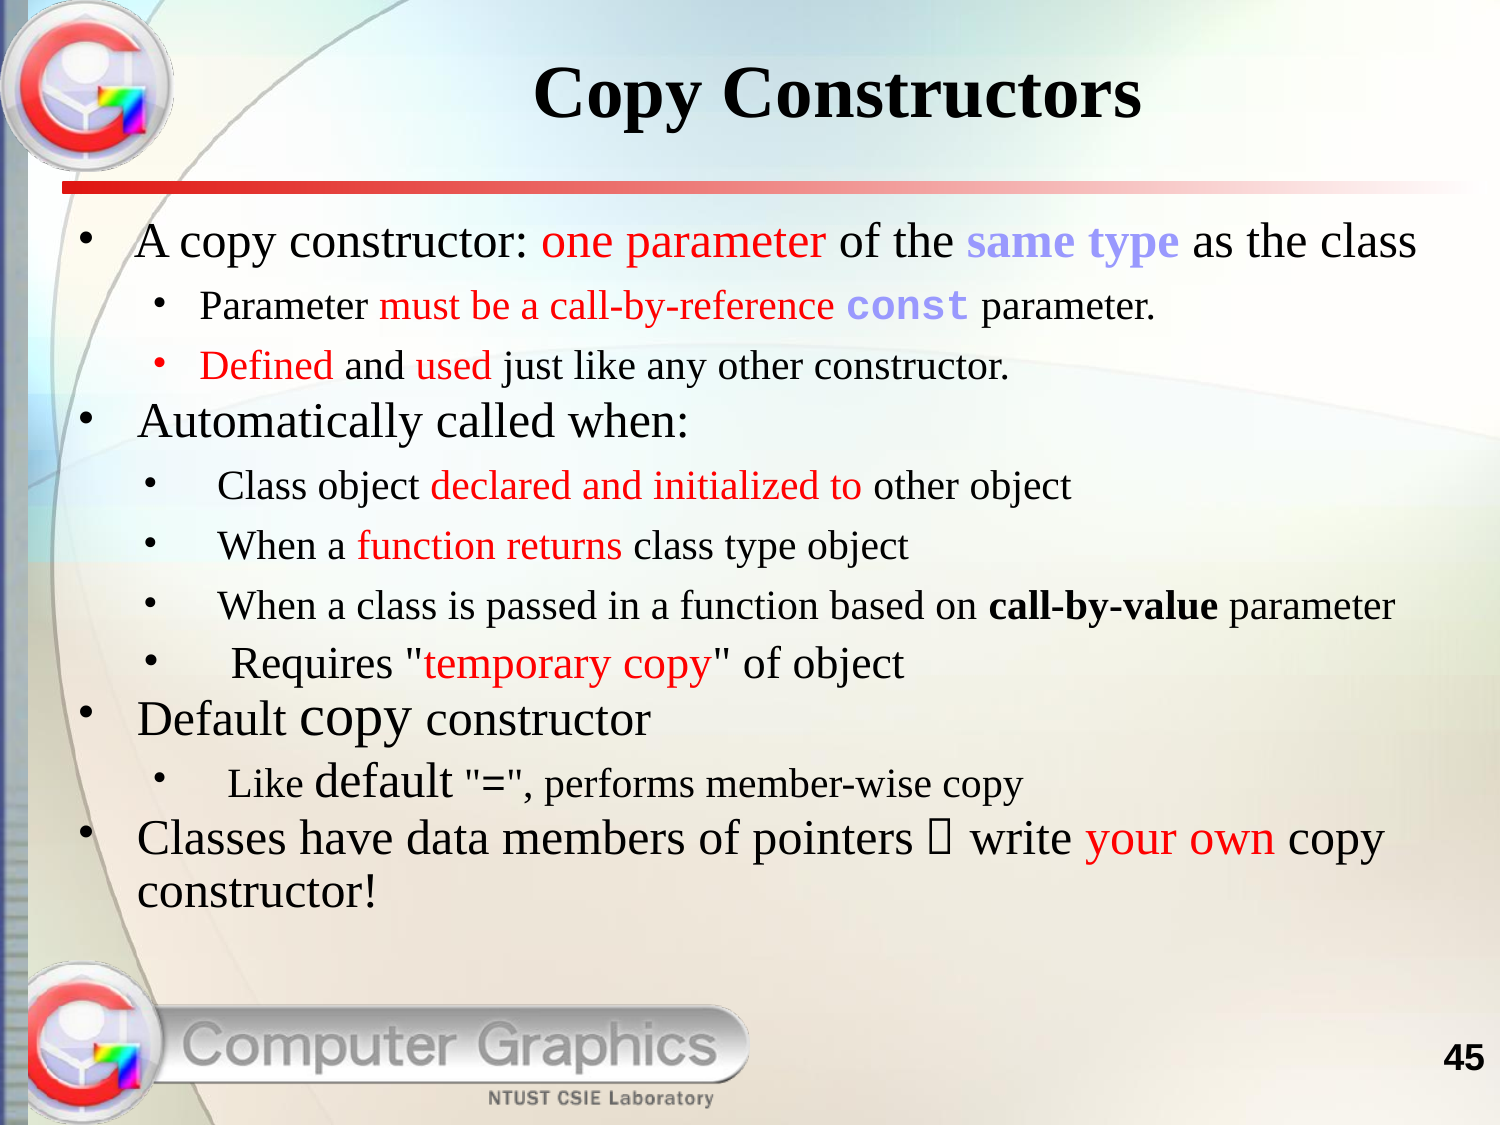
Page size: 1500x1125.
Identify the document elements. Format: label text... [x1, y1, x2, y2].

list A copy constructor: one parameter of the same type as the class Parameter must be a call-by-reference const parameter. Defined and used just like any other constructor. Automatically called when: Class object declared and initialized to other object When a function returns class type object When a class is passed in a function based on call-by-value parameter Requires "temporary copy" of object Default copy constructor Like default "=", performs member-wise copy Classes have data members of pointers  write your own copy constructor! [62, 200, 1463, 1000]
picture [0, 0, 1500, 1125]
slide_number 45 [1187, 1025, 1500, 1063]
title Copy Constructors [174, 0, 1500, 175]
